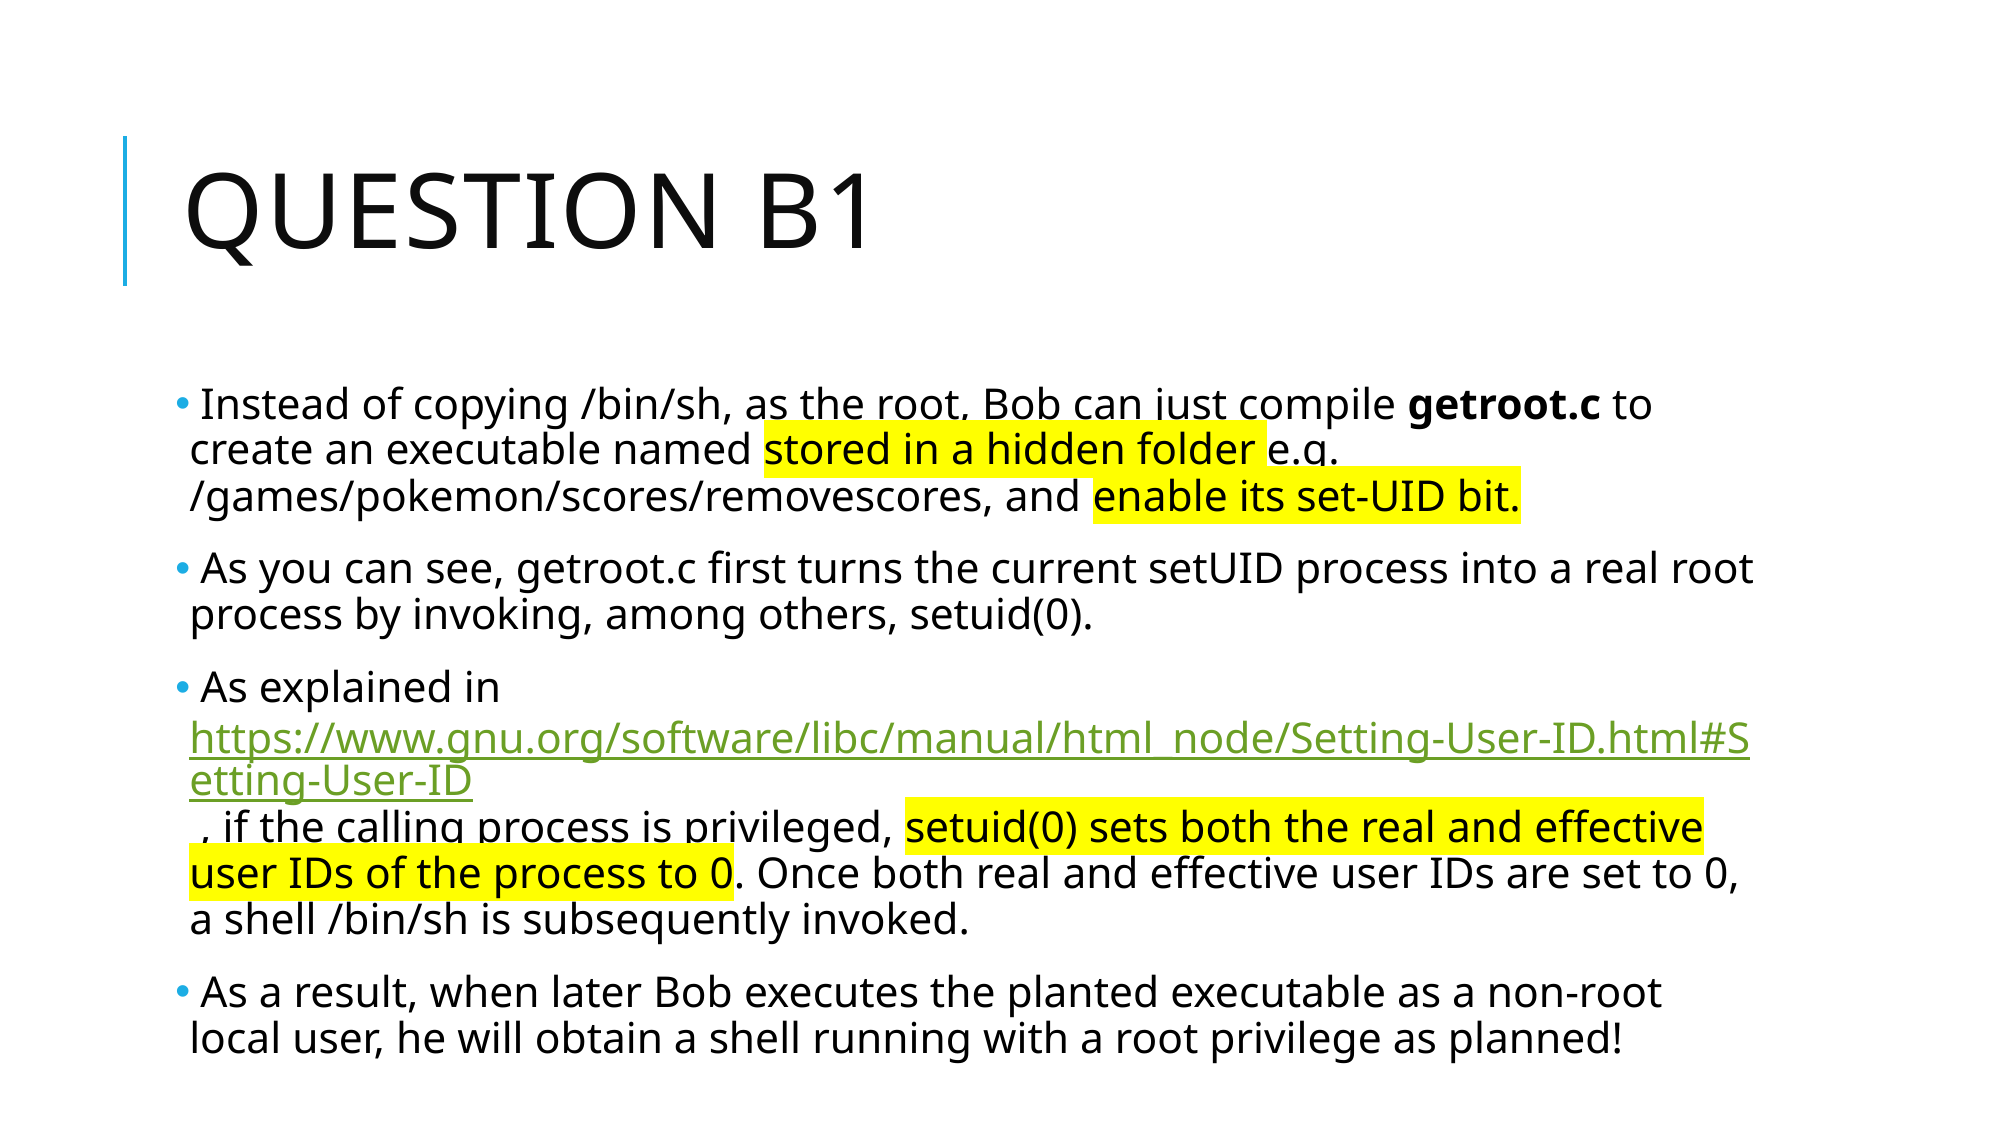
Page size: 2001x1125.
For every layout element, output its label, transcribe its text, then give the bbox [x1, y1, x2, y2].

title Question B1 [168, 96, 1763, 342]
list Instead of copying /bin/sh, as the root, Bob can just compile getroot.c to create an executable named stored in a hidden folder e.g. /games/pokemon/scores/removescores, and enable its set-UID bit. As you can see, getroot.c first turns the current setUID process into a real root process by invoking, among others, setuid(0). As explained in https://www.gnu.org/software/libc/manual/html_node/Setting-User-ID.html#Setting-User-ID , if the calling process is privileged, setuid(0) sets both the real and effective user IDs of the process to 0. Once both real and effective user IDs are set to 0, a shell /bin/sh is subsequently invoked. As a result, when later Bob executes the planted executable as a non-root local user, he will obtain a shell running with a root privilege as planned! [168, 375, 1763, 1035]
